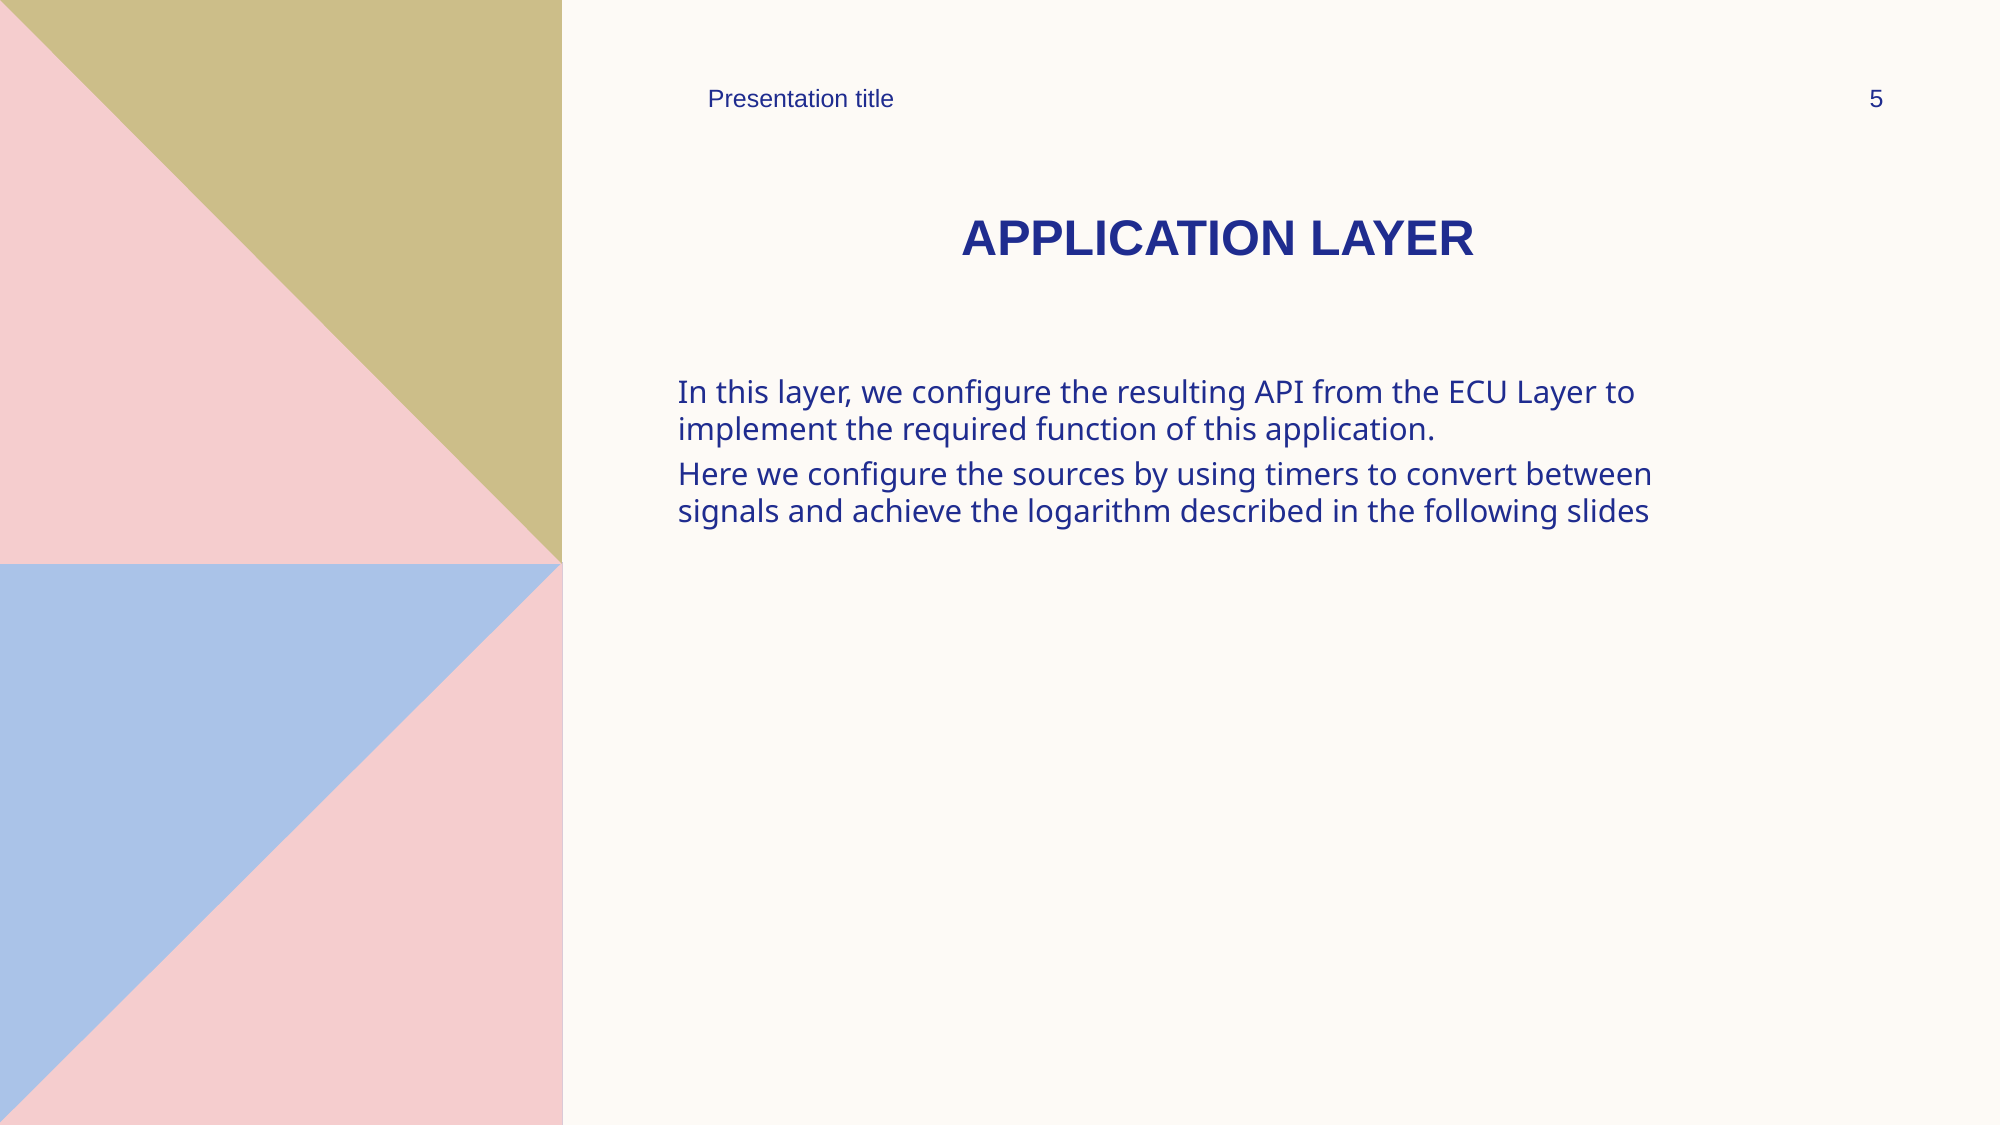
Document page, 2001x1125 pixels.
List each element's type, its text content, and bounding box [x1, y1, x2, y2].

footer Presentation title [693, 75, 1218, 120]
slide_number 5 [1795, 75, 1958, 120]
title Application Layer [663, 198, 1773, 325]
list In this layer, we configure the resulting API from the ECU Layer to implement the required function of this application. Here we configure the sources by using timers to convert between signals and achieve the logarithm described in the following slides [663, 364, 1773, 808]
